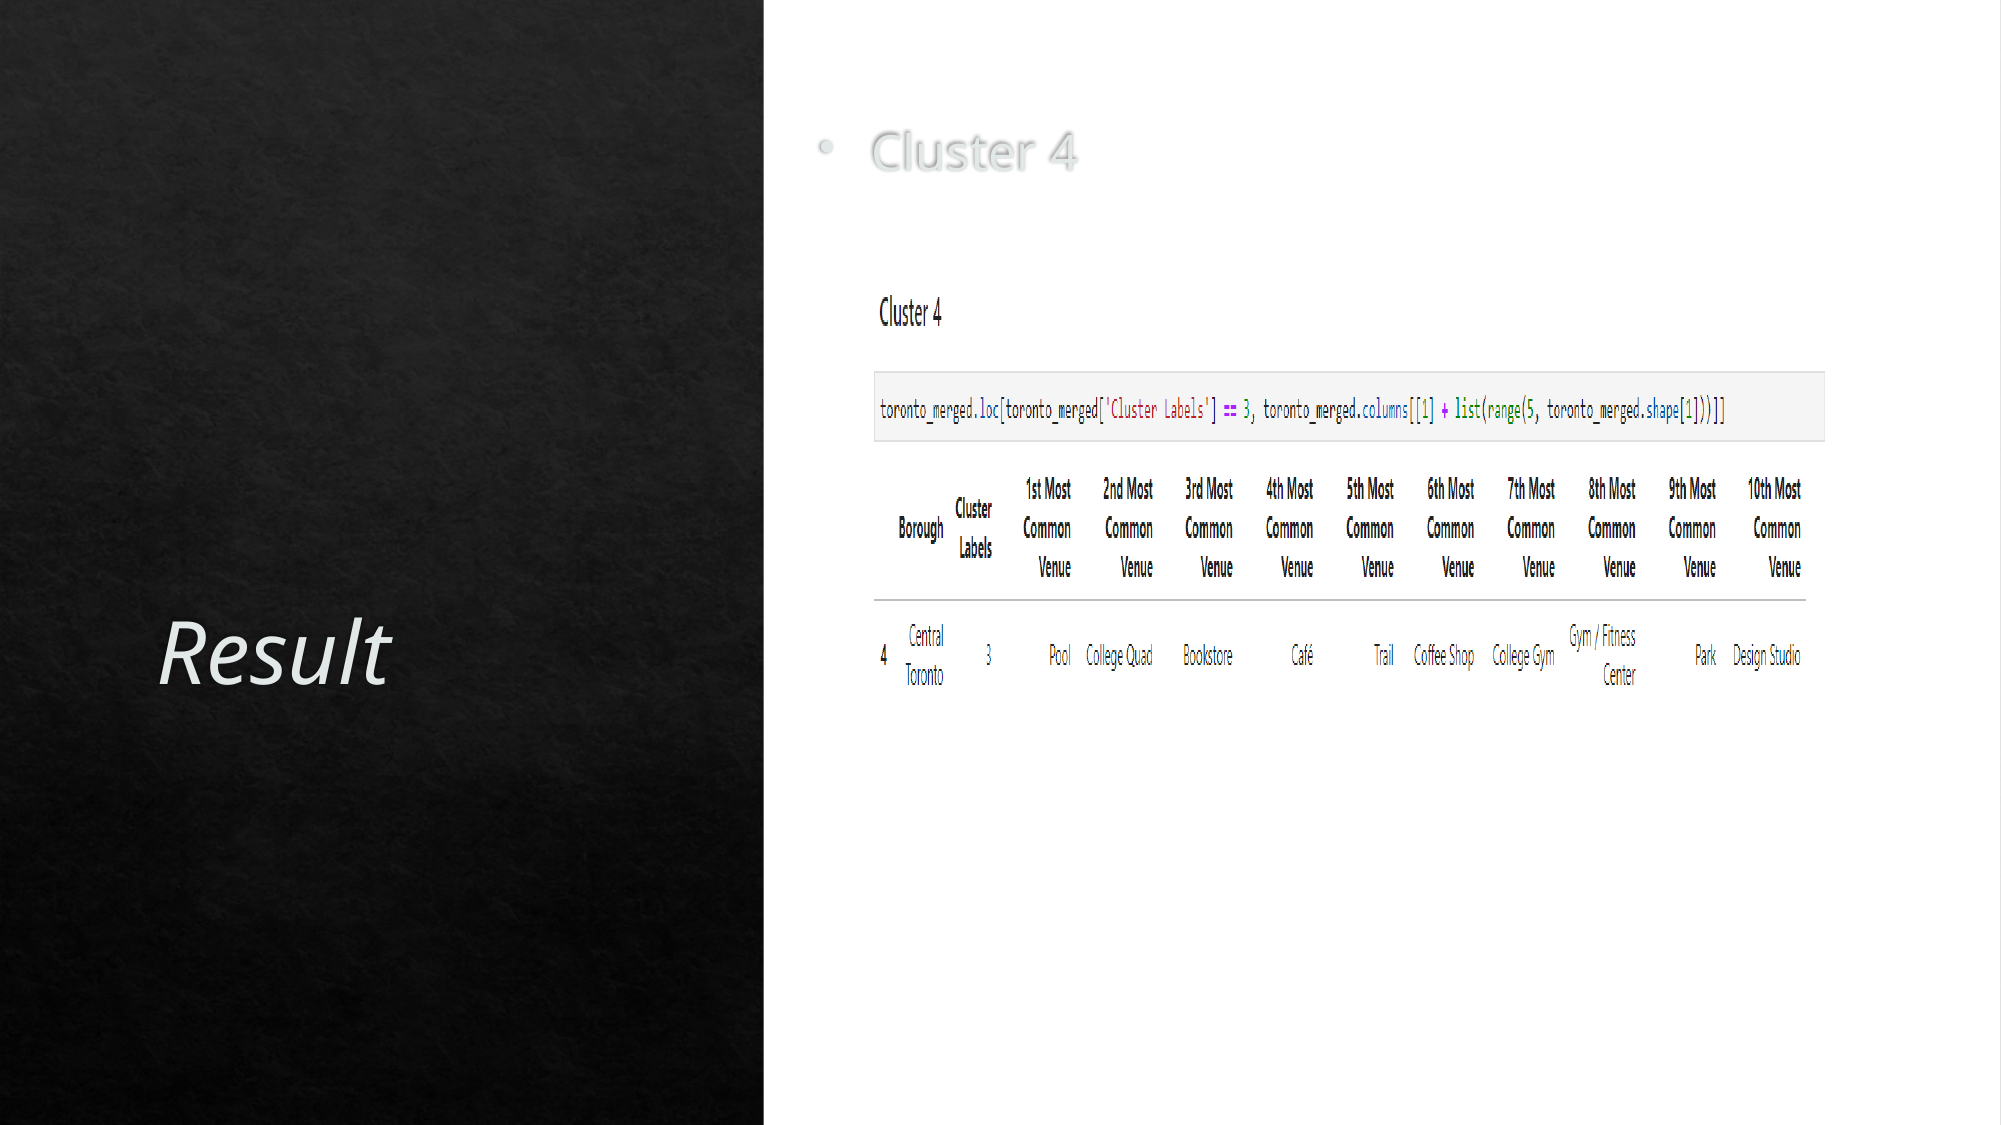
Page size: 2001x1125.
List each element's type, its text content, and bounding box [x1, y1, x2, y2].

picture [870, 268, 1826, 756]
text_box [0, 0, 762, 1125]
list Cluster 4 [800, 107, 1938, 933]
text_box [762, 0, 2000, 1125]
title Result [141, 137, 697, 712]
